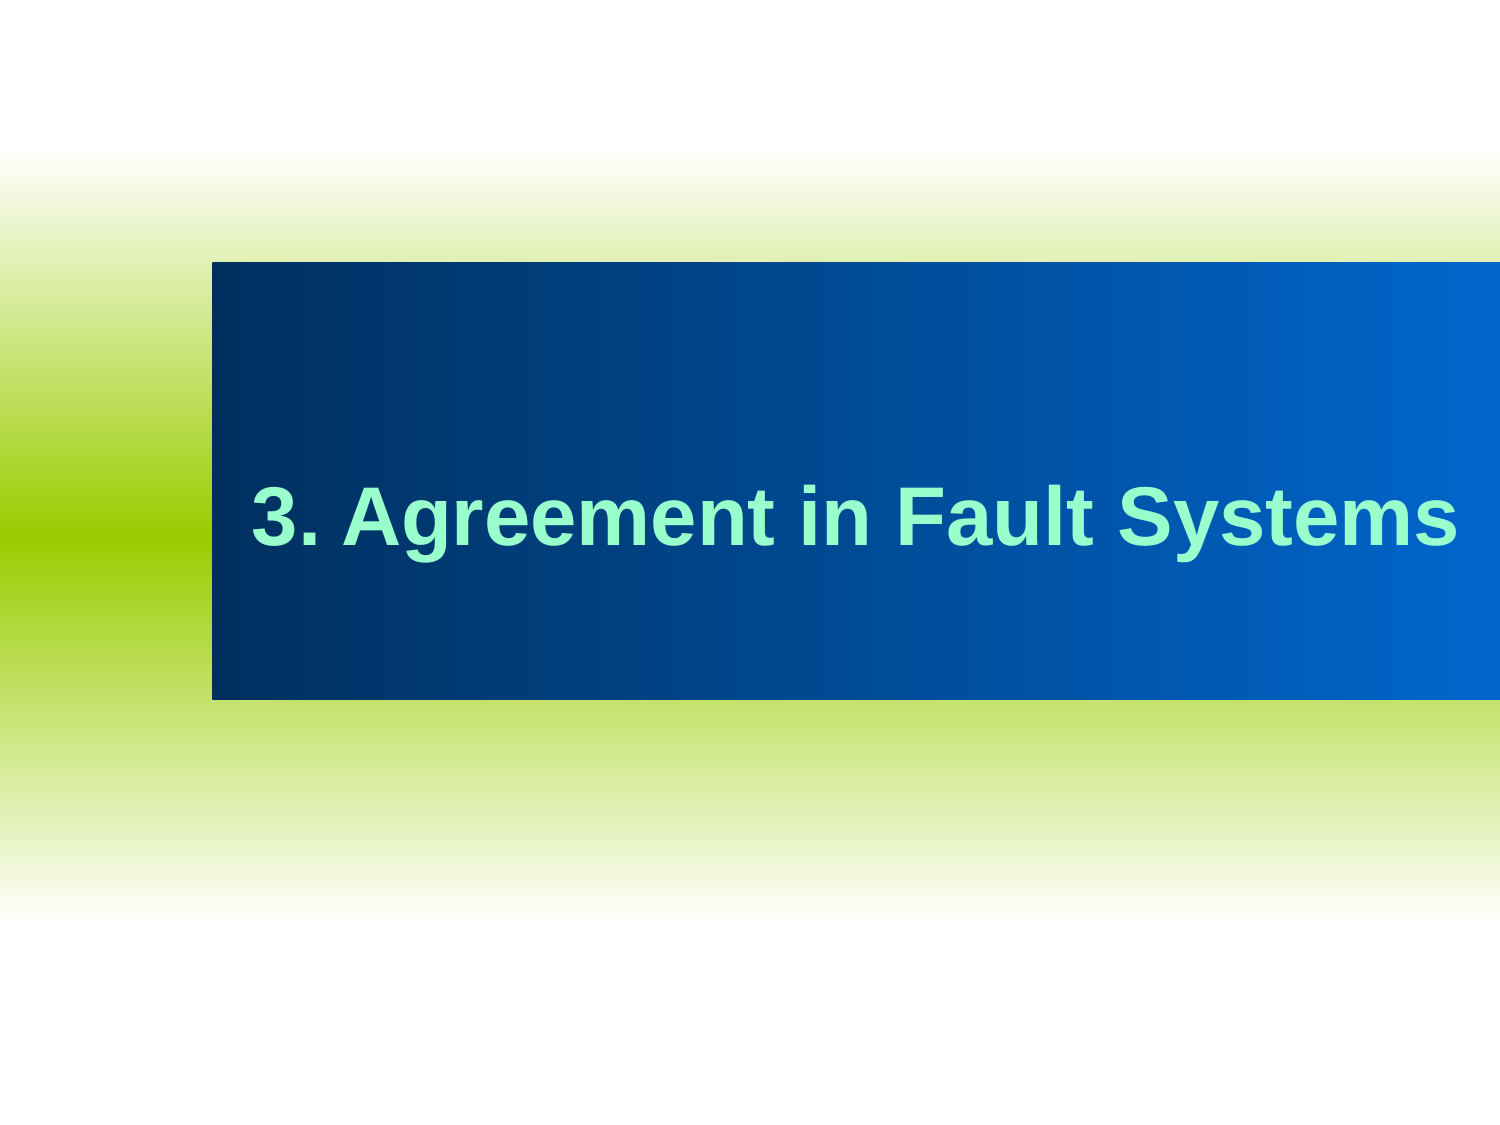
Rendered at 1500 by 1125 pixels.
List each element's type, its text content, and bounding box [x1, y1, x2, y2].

text_box [212, 262, 1500, 412]
text_box 3. Agreement in Fault Systems [212, 412, 1500, 613]
text_box [0, 149, 1500, 925]
text_box [212, 613, 1500, 700]
